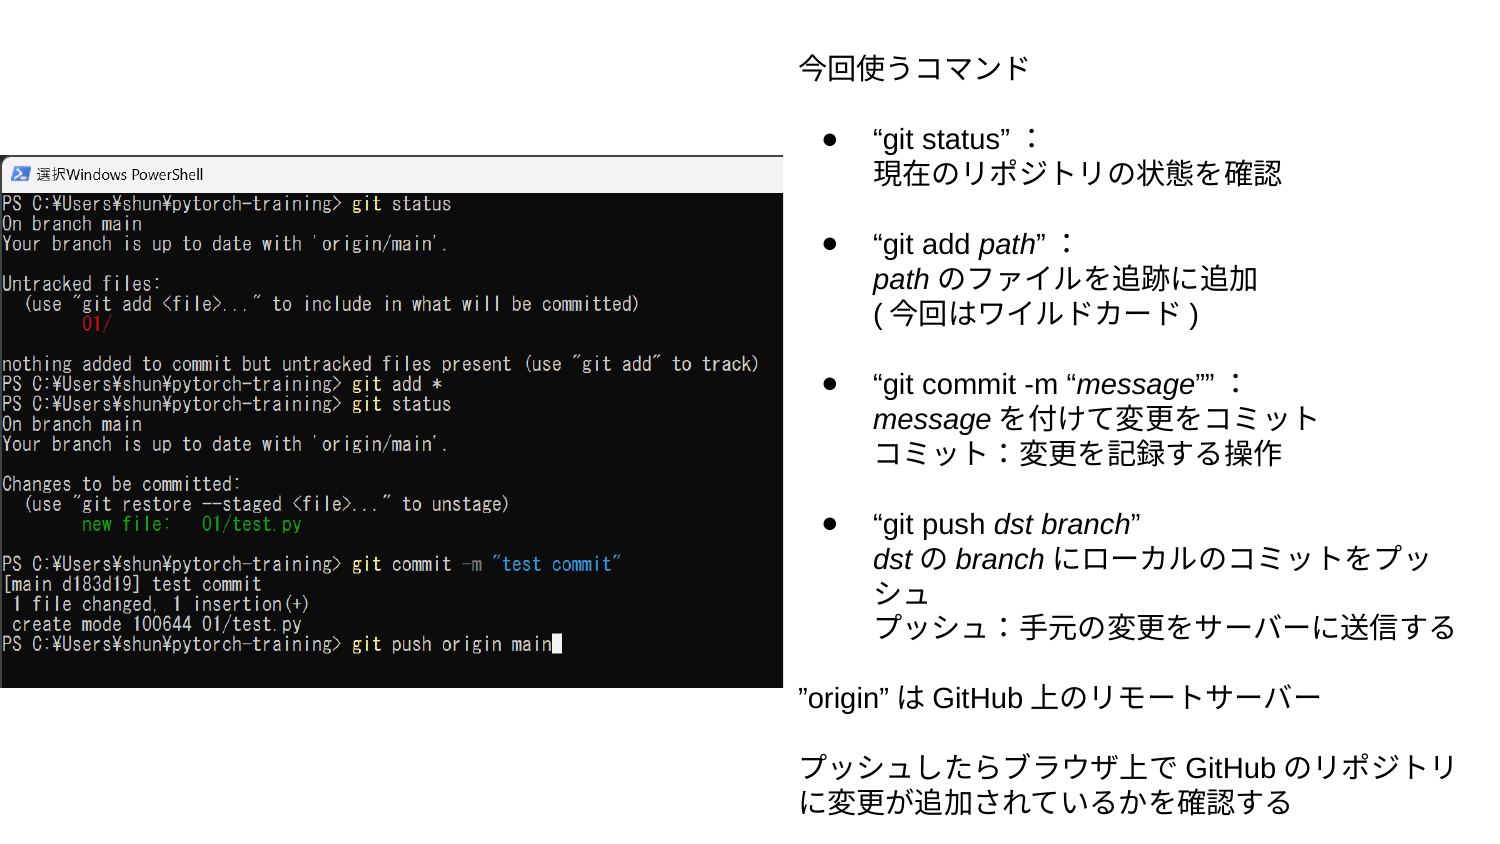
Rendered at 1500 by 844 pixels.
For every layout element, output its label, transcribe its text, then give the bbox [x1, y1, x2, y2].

text_box 今回使うコマンド “git status”： 現在のリポジトリの状態を確認 “git add path”： pathのファイルを追跡に追加 (今回はワイルドカード) “git commit -m “message””： messageを付けて変更をコミット コミット：変更を記録する操作 “git push dst branch” dstのbranchにローカルのコミットをプッシュ プッシュ：手元の変更をサーバーに送信する ”origin”はGitHub上のリモートサーバー プッシュしたらブラウザ上でGitHubのリポジトリに変更が追加されているかを確認する [783, 35, 1500, 835]
picture [0, 155, 784, 689]
